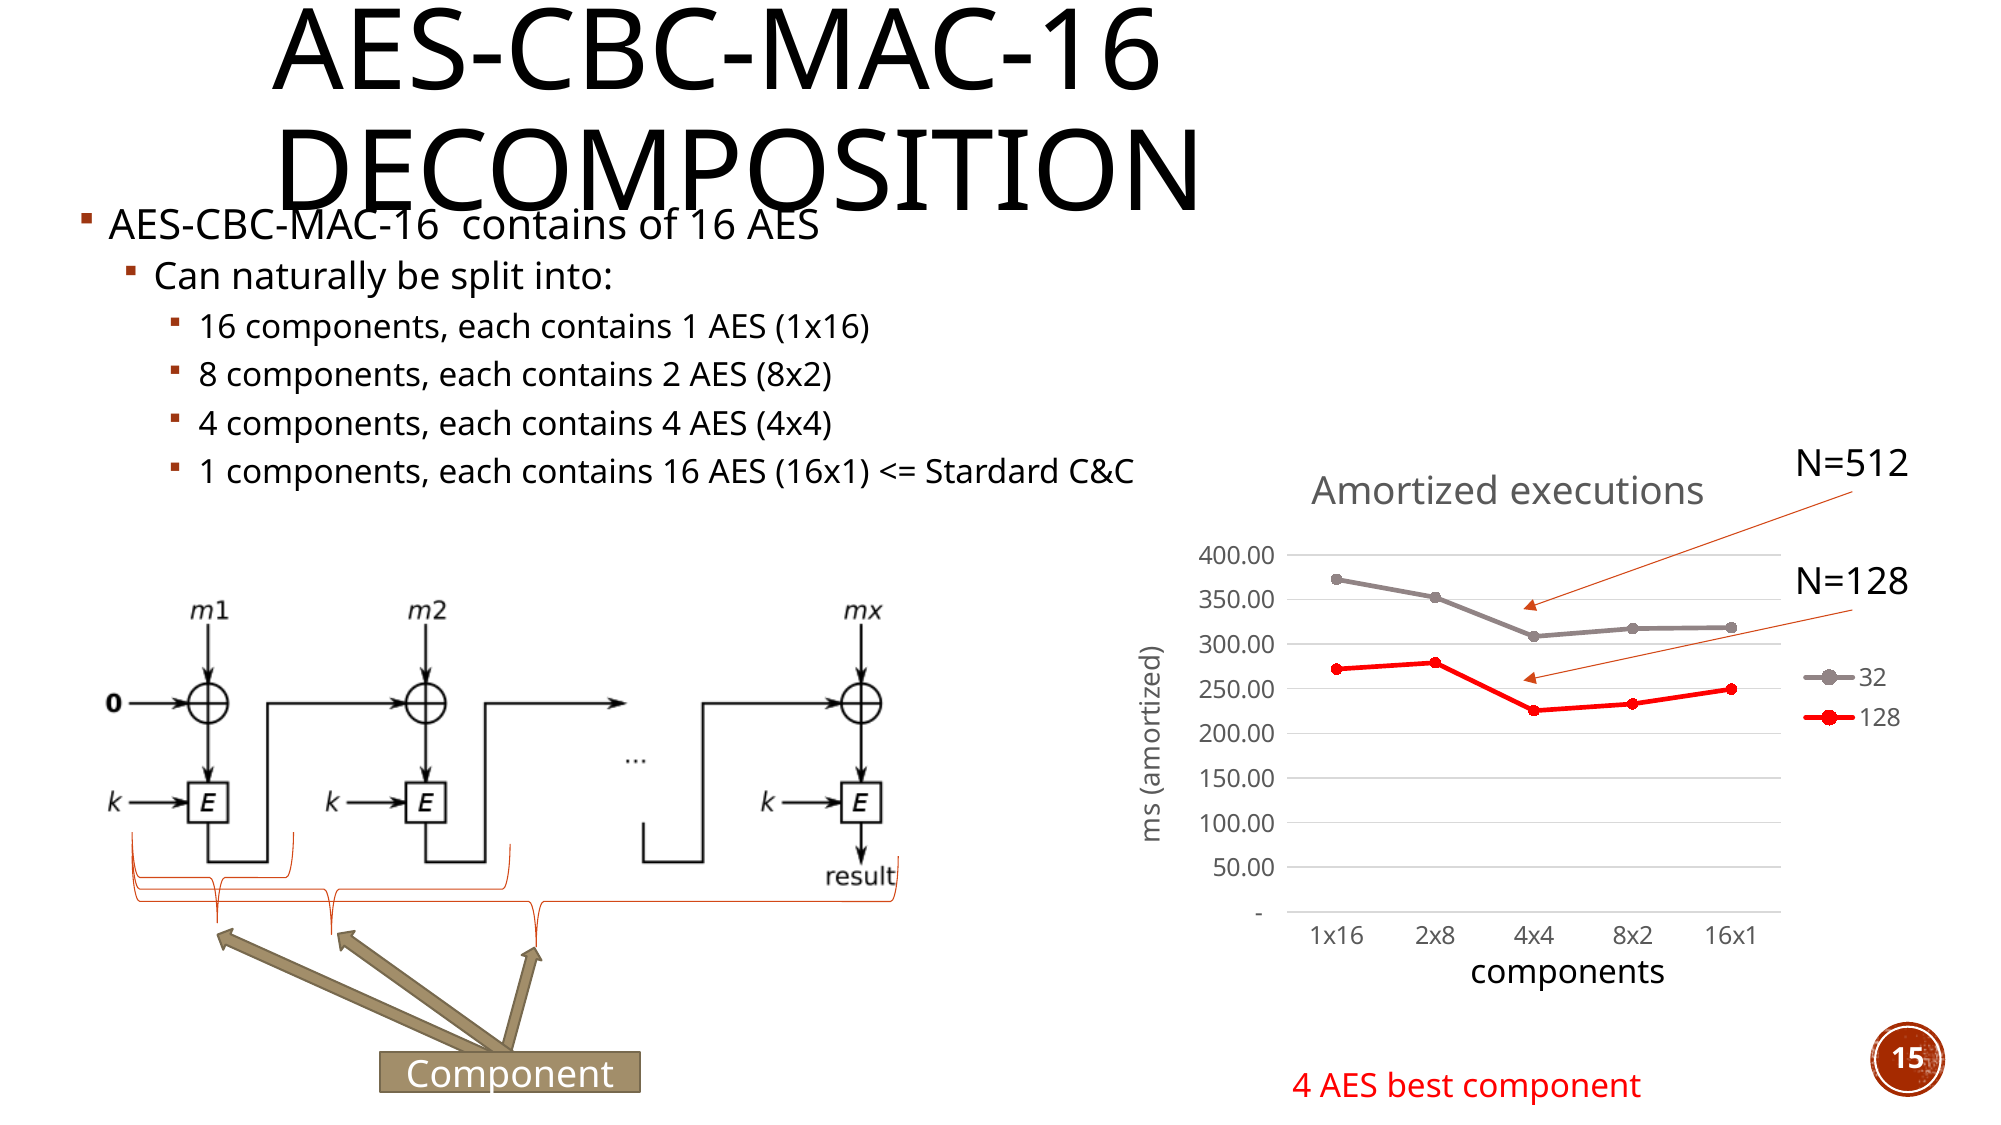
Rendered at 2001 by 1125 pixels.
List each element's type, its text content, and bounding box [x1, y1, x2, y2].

chart [1097, 434, 1921, 962]
text_box components [1455, 964, 1917, 998]
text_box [1525, 494, 1850, 607]
text_box [328, 902, 335, 936]
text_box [1526, 614, 1850, 678]
text_box [134, 890, 897, 948]
picture [103, 596, 899, 890]
slide_number 15 [1855, 1028, 1961, 1089]
text_box Component [379, 1051, 641, 1093]
text_box 4 AES best component [1277, 1056, 1739, 1112]
title AES-CBC-MAC-16 Decomposition [258, 5, 1908, 222]
text_box [215, 902, 219, 924]
list AES-CBC-MAC-16 contains of 16 AES Can naturally be split into: 16 components, each contains 1 AES (1x16) 8 components, each contains 2 AES (8x2) 4 components, each contains 4 AES (4x4) 1 components, each contains 16 AES (16x1) <= Stardard C&C [63, 195, 1714, 513]
text_box [336, 929, 515, 1051]
text_box [216, 927, 493, 1051]
text_box [502, 946, 543, 1050]
